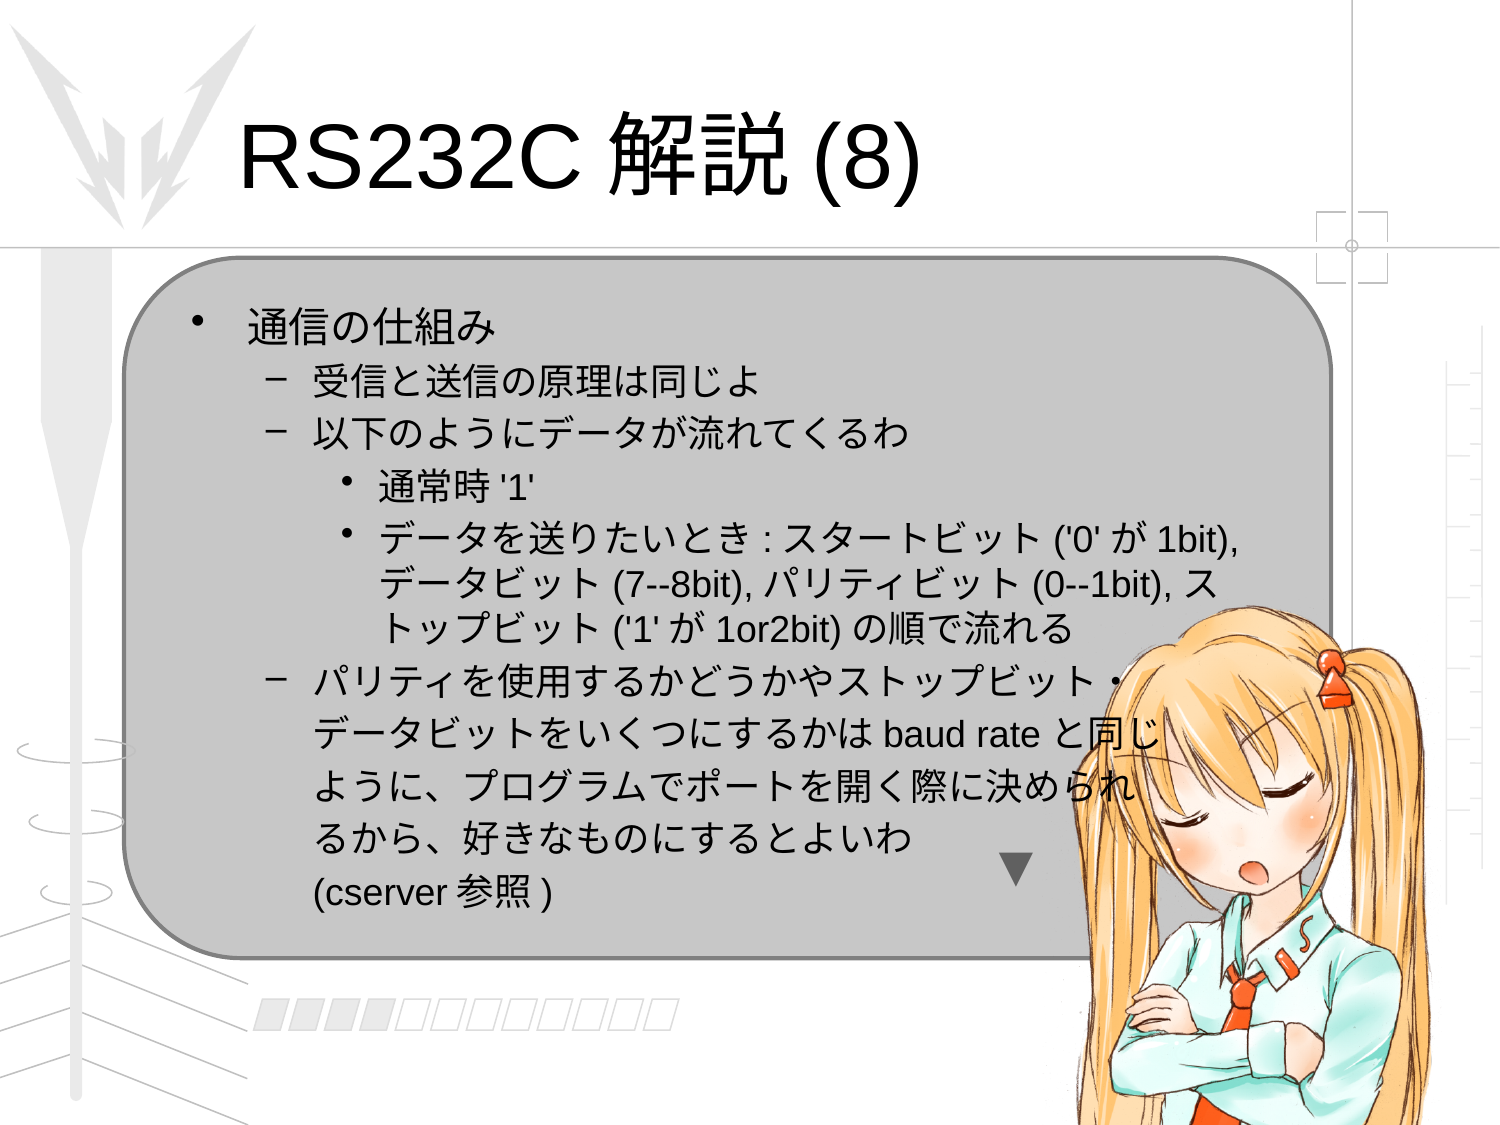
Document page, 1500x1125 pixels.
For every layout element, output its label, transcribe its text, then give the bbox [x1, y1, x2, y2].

picture [9, 23, 256, 230]
list 通信の仕組み 受信と送信の原理は同じよ 以下のようにデータが流れてくるわ 通常時'1' データを送りたいとき:スタートビット('0'が1bit),データビット(7--8bit),パリティビット(0--1bit),ストップビット('1'が1or2bit)の順で流れる パリティを使用するかどうかやストップビット・ データビットをいくつにするかはbaud rateと同じ ように、プログラムでポートを開く際に決められ るから、好きなものにするとよいわ (cserver参照) [175, 292, 1259, 938]
picture [1042, 594, 1442, 1125]
title RS232C解説(8) [222, 70, 1353, 235]
